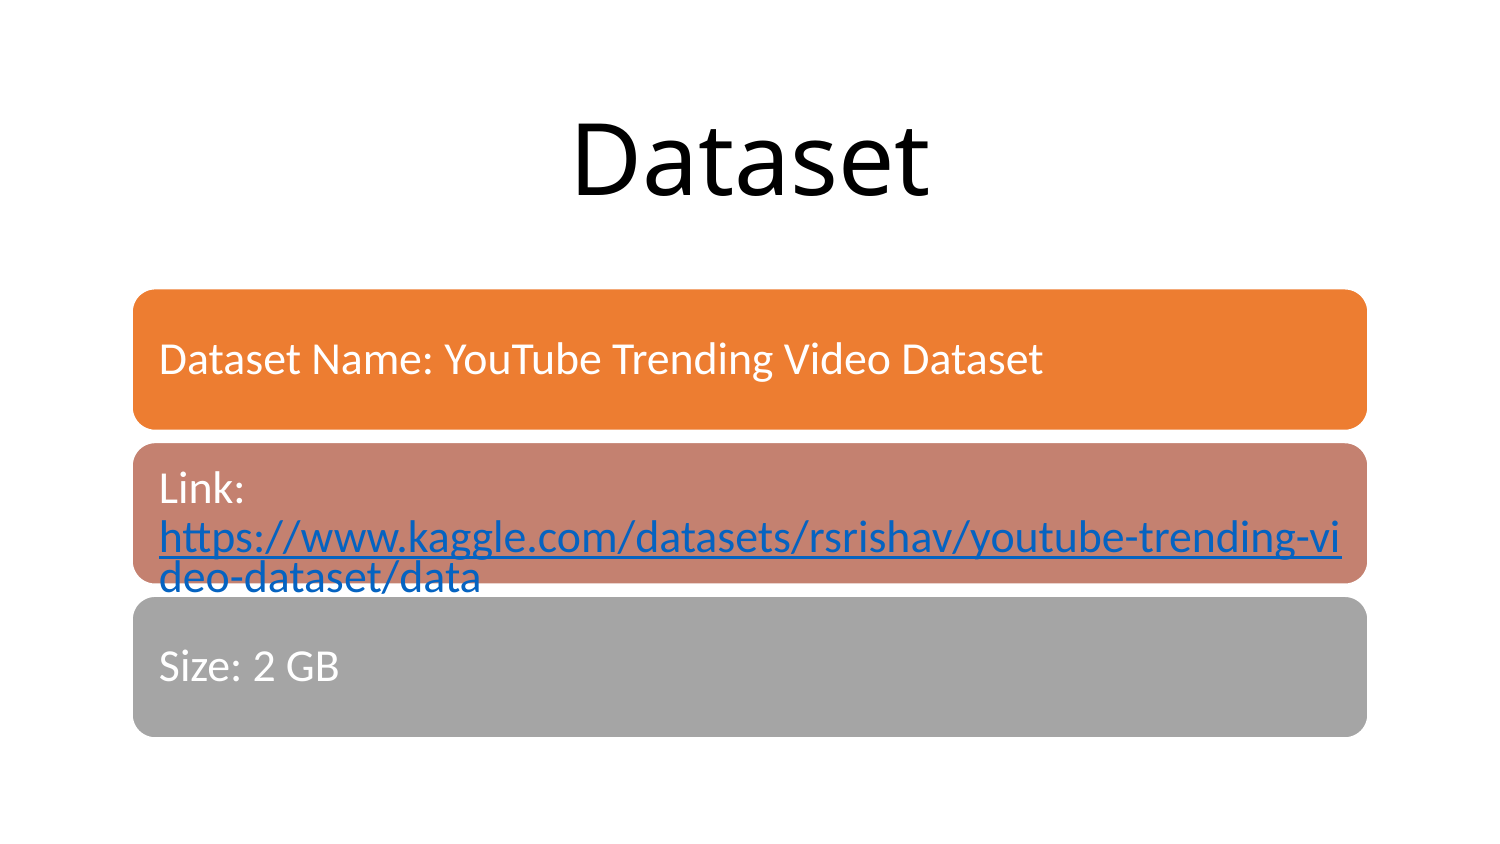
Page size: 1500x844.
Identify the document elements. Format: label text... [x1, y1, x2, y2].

title Dataset [131, 79, 1369, 248]
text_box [131, 284, 1369, 743]
